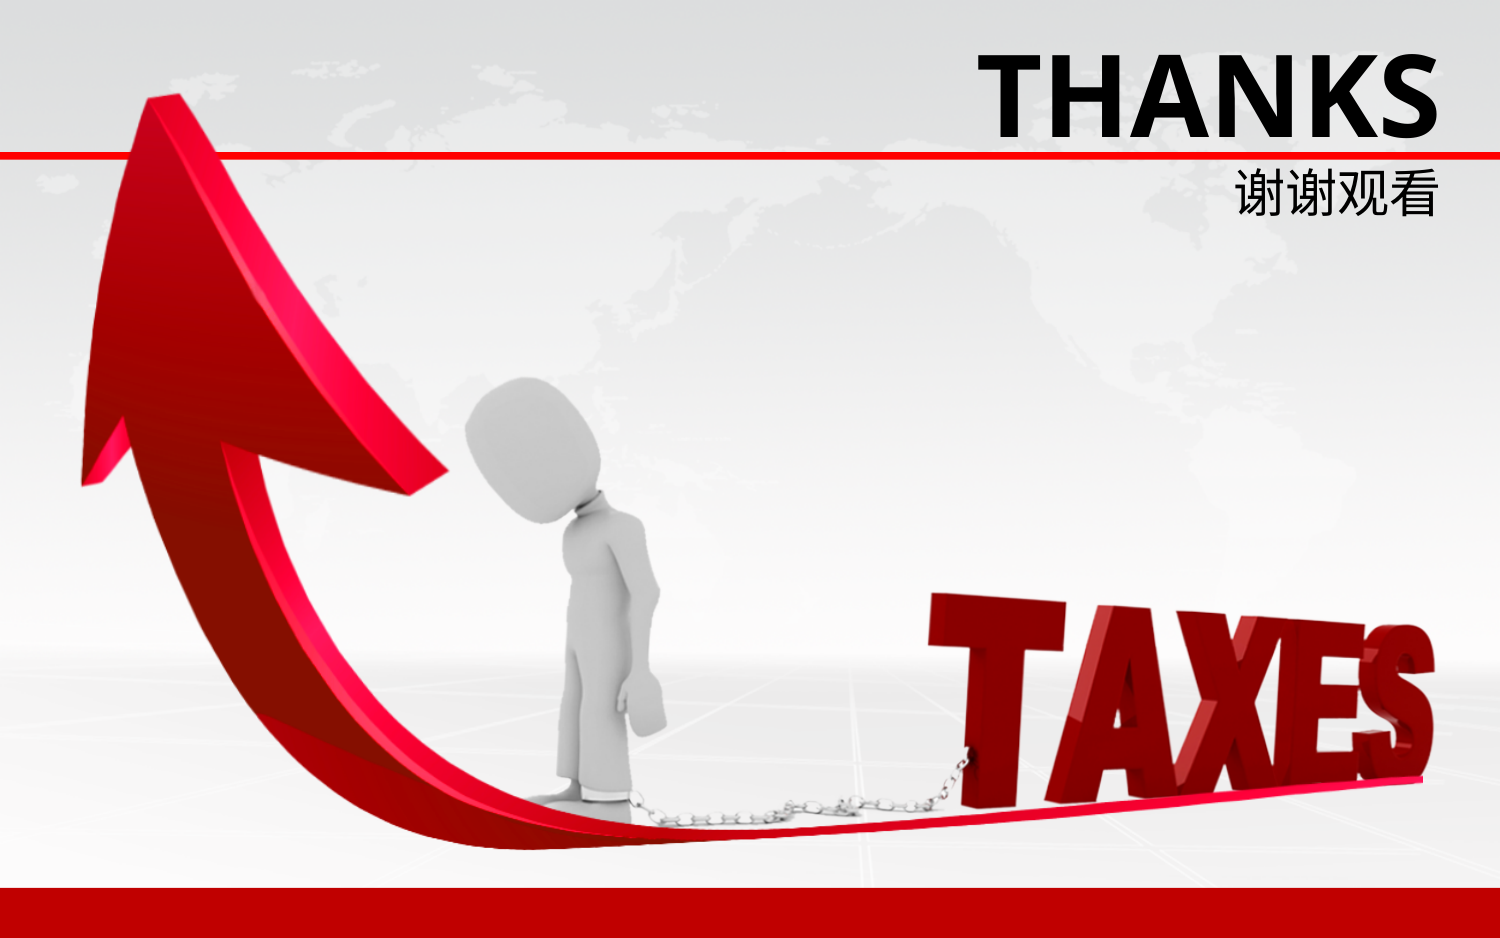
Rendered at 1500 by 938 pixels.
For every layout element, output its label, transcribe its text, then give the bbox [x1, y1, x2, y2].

picture [0, 0, 1500, 887]
text_box THANKS 谢谢观看 [939, 15, 1456, 231]
